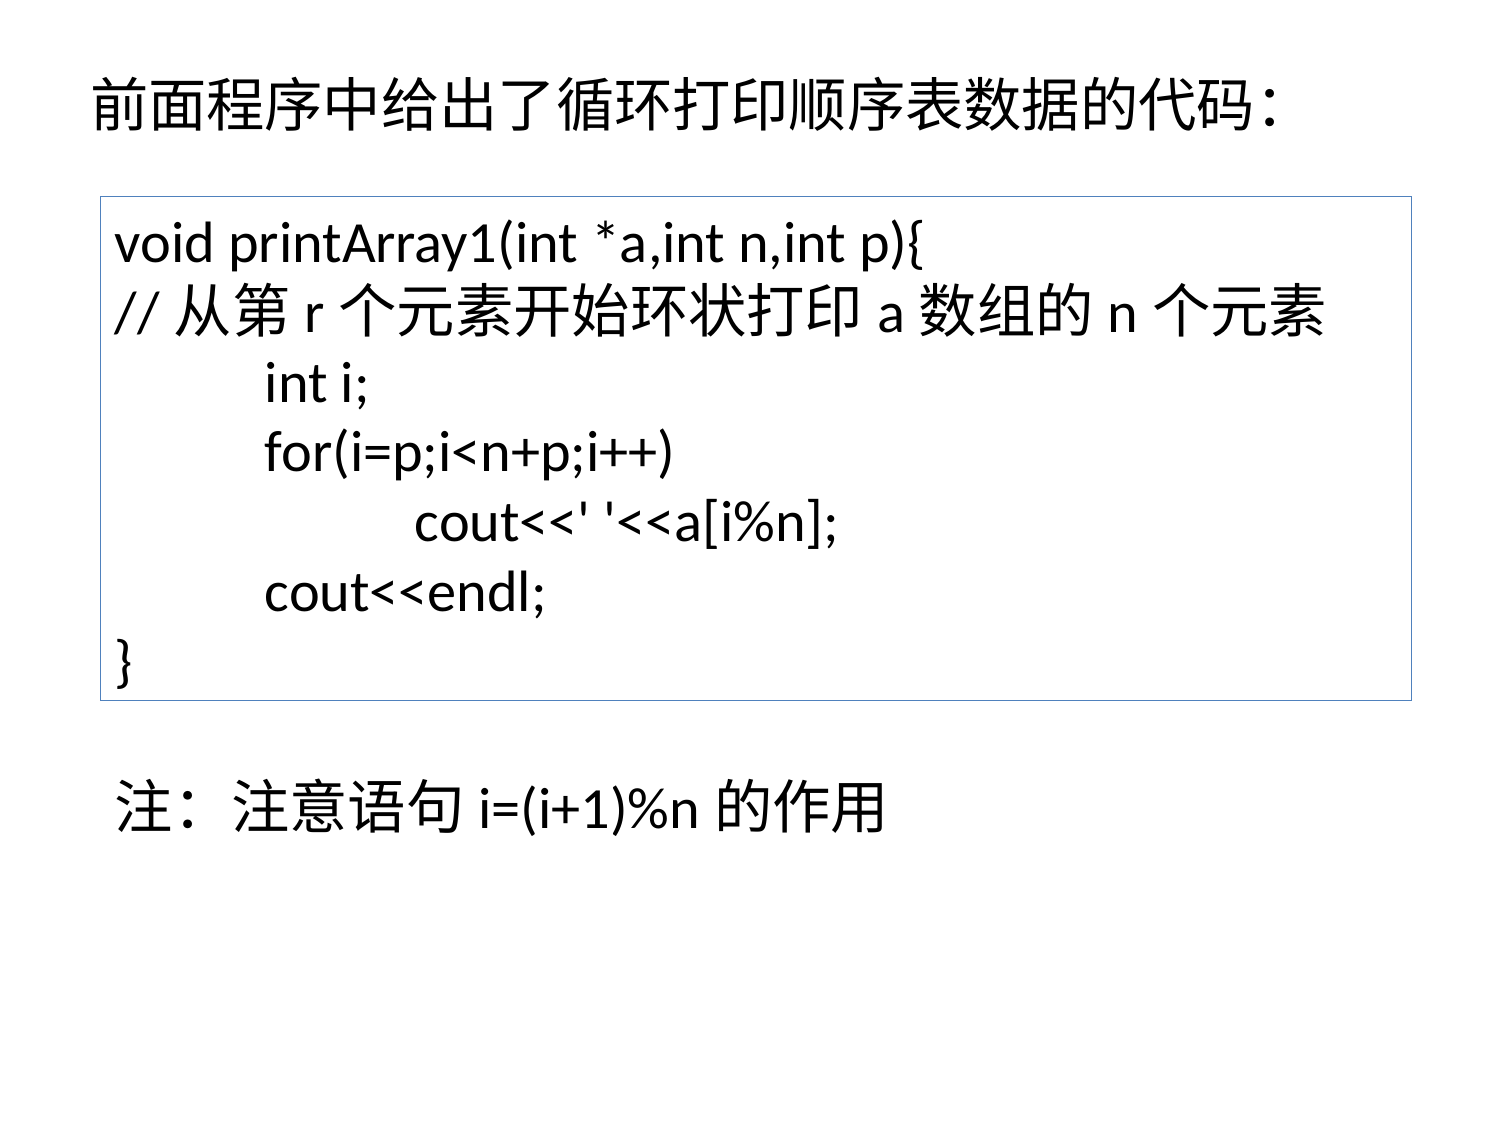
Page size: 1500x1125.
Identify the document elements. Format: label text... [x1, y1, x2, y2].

text_box void printArray1(int *a,int n,int p){ //从第r个元素开始环状打印a数组的n个元素 int i; for(i=p;i<n+p;i++) cout<<' '<<a[i%n]; cout<<endl; } [100, 196, 1412, 701]
text_box 注：注意语句i=(i+1)%n的作用 [100, 763, 1424, 848]
title 前面程序中给出了循环打印顺序表数据的代码： [75, 45, 1425, 161]
